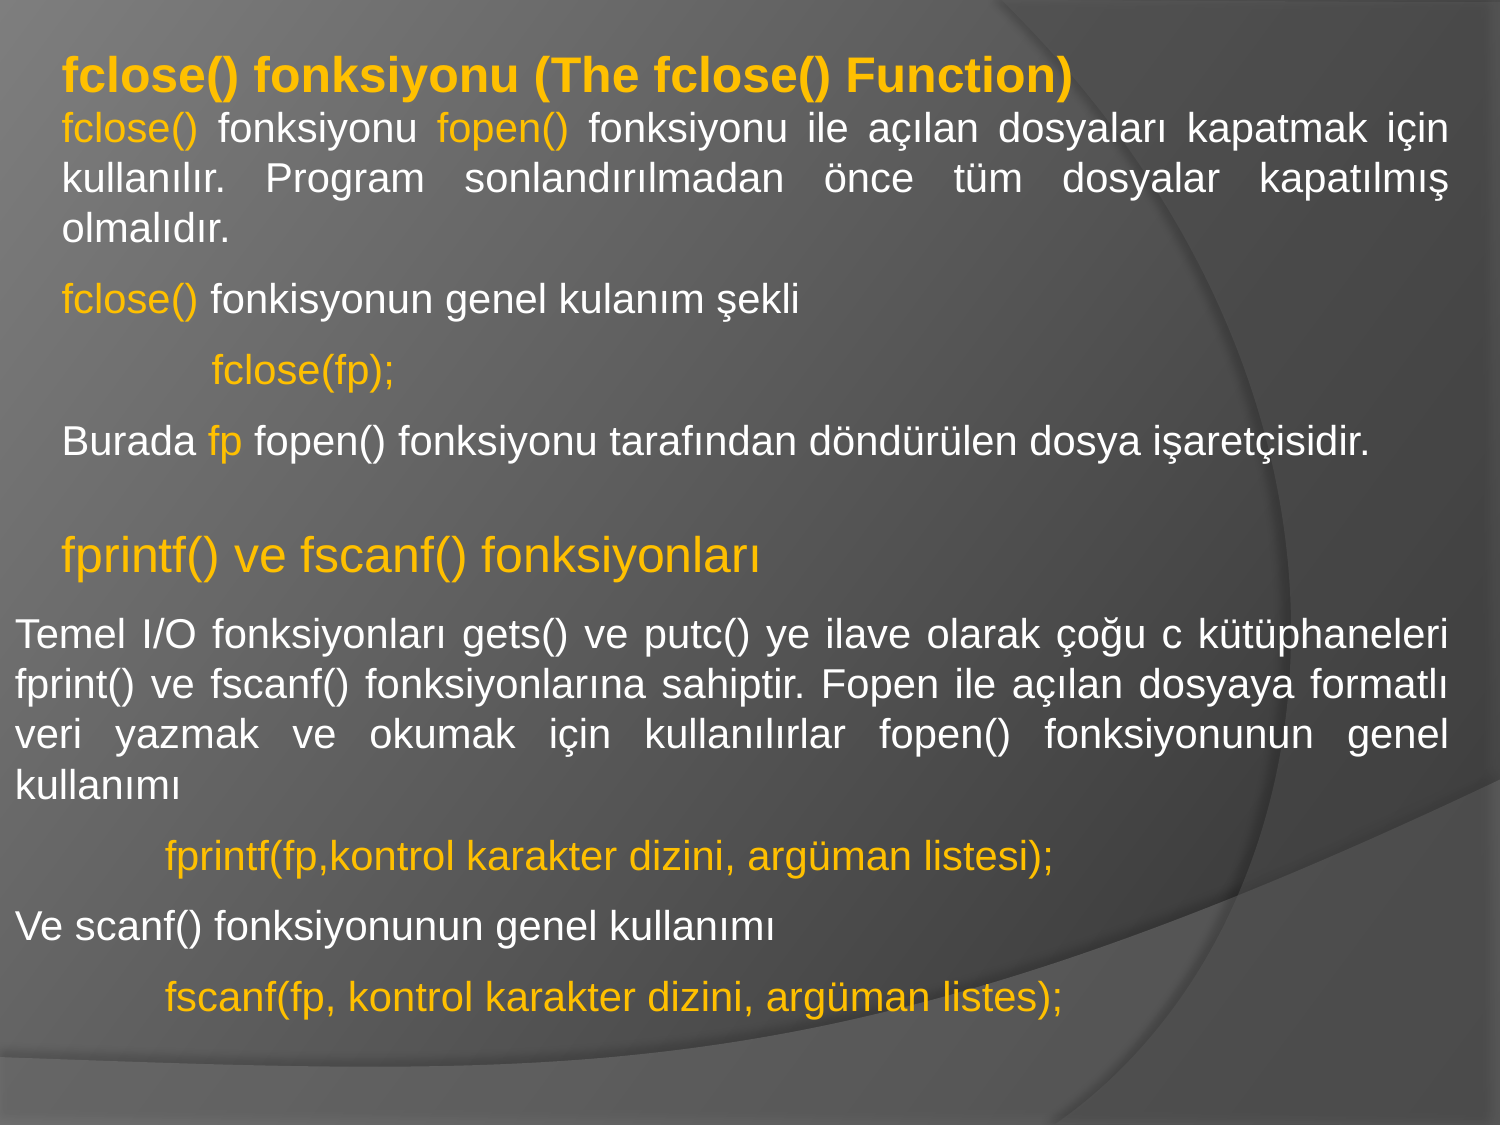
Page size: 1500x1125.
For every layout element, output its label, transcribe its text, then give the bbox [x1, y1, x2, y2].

text_box fclose() fonksiyonu (The fclose() Function) [46, 35, 1385, 110]
text_box fprintf() ve fscanf() fonksiyonları [46, 515, 1385, 591]
text_box Temel I/O fonksiyonları gets() ve putc() ye ilave olarak çoğu c kütüphaneleri fprint() ve fscanf() fonksiyonlarına sahiptir. Fopen ile açılan dosyaya formatlı veri yazmak ve okumak için kullanılırlar fopen() fonksiyonunun genel kullanımı fprintf(fp,kontrol karakter dizini, argüman listesi); Ve scanf() fonksiyonunun genel kullanımı fscanf(fp, kontrol karakter dizini, argüman listes); [0, 599, 1465, 1028]
text_box fclose() fonksiyonu fopen() fonksiyonu ile açılan dosyaları kapatmak için kullanılır. Program sonlandırılmadan önce tüm dosyalar kapatılmış olmalıdır. fclose() fonkisyonun genel kulanım şekli fclose(fp); Burada fp fopen() fonksiyonu tarafından döndürülen dosya işaretçisidir. [46, 93, 1465, 472]
